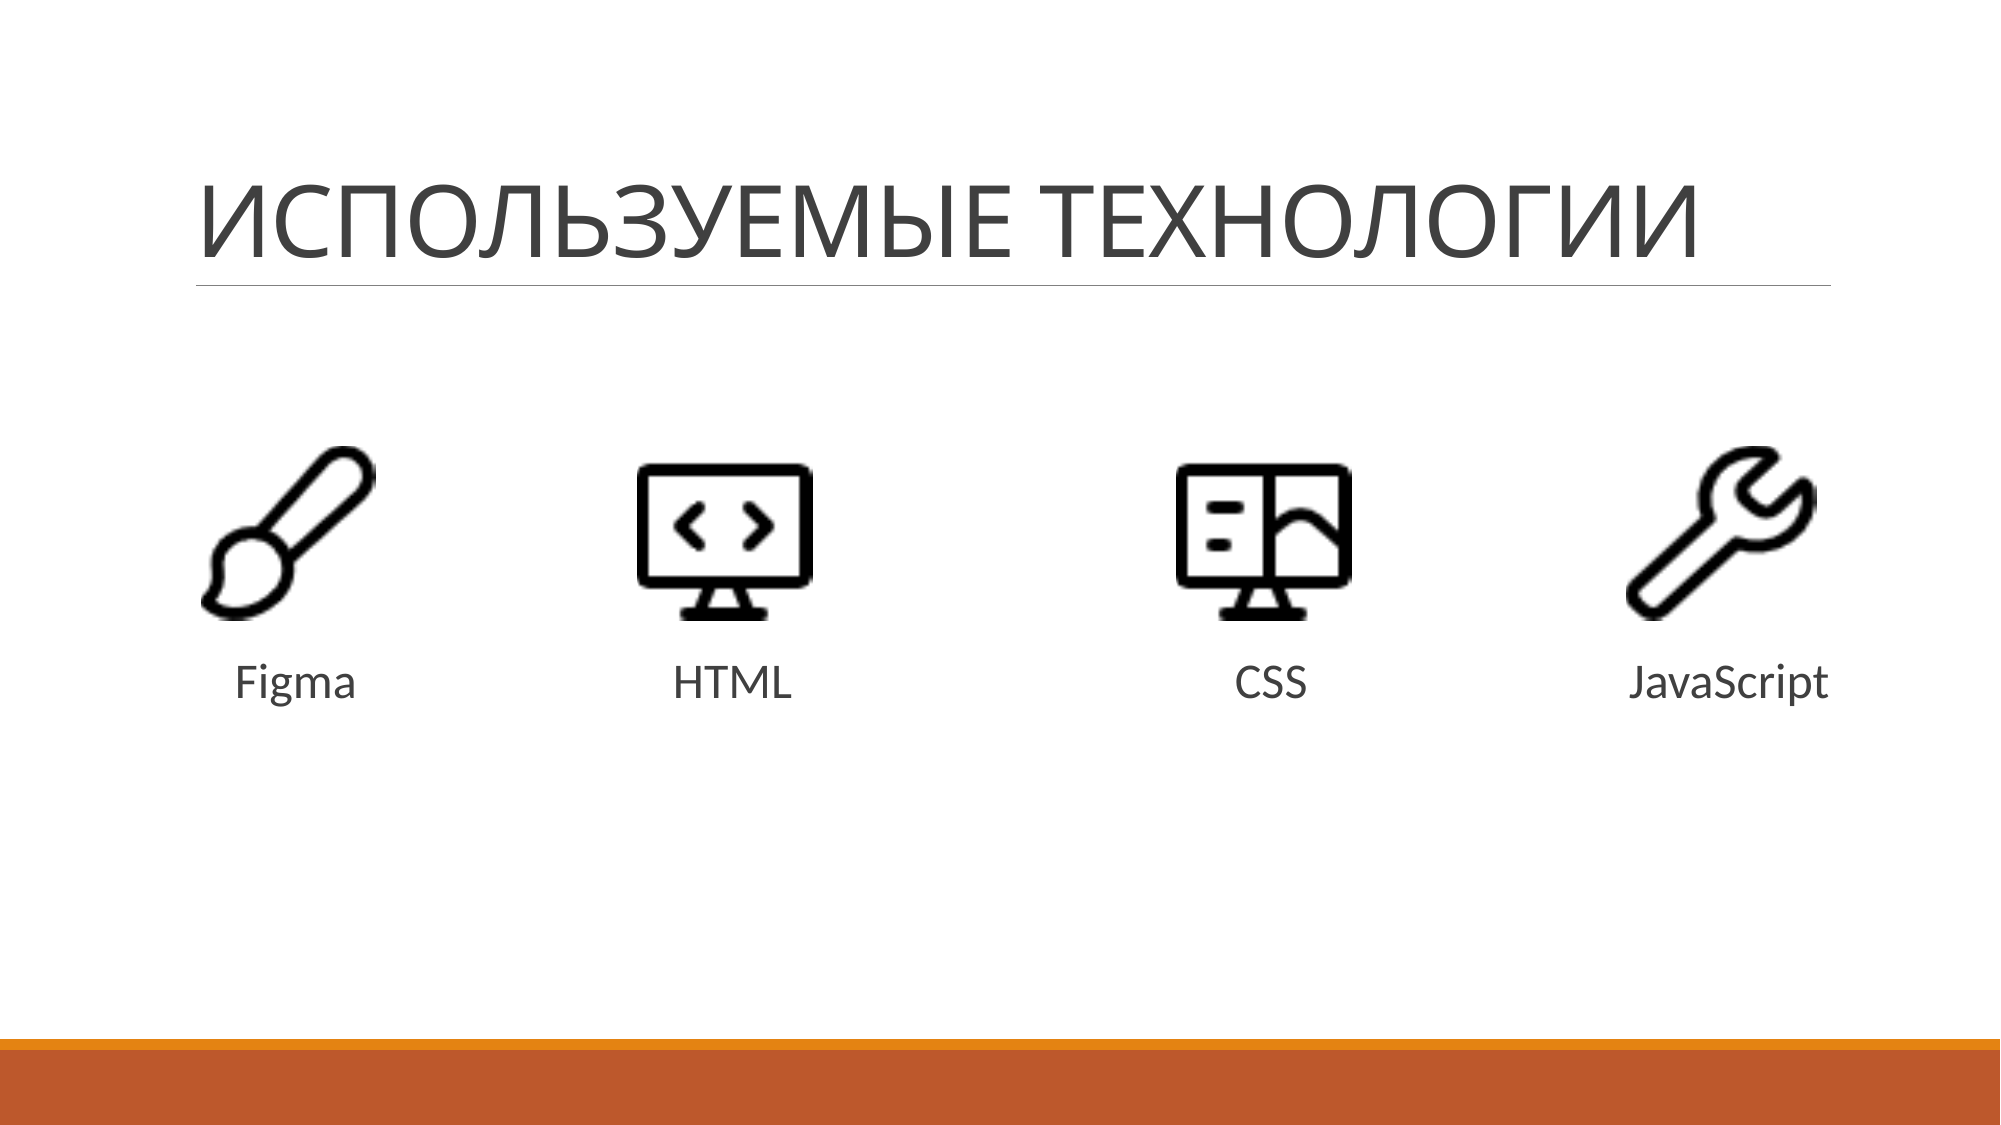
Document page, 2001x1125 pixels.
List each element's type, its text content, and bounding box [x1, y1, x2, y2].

text_box HTML [651, 647, 799, 713]
text_box Figma [215, 647, 362, 713]
text_box CSS [1190, 647, 1338, 713]
picture [1175, 445, 1352, 622]
picture [200, 445, 377, 622]
picture [637, 445, 813, 622]
text_box JavaScript [1613, 647, 1830, 713]
picture [1626, 445, 1818, 622]
title ИСПОЛЬЗУЕМЫЕ ТЕХНОЛОГИИ [180, 47, 1830, 285]
